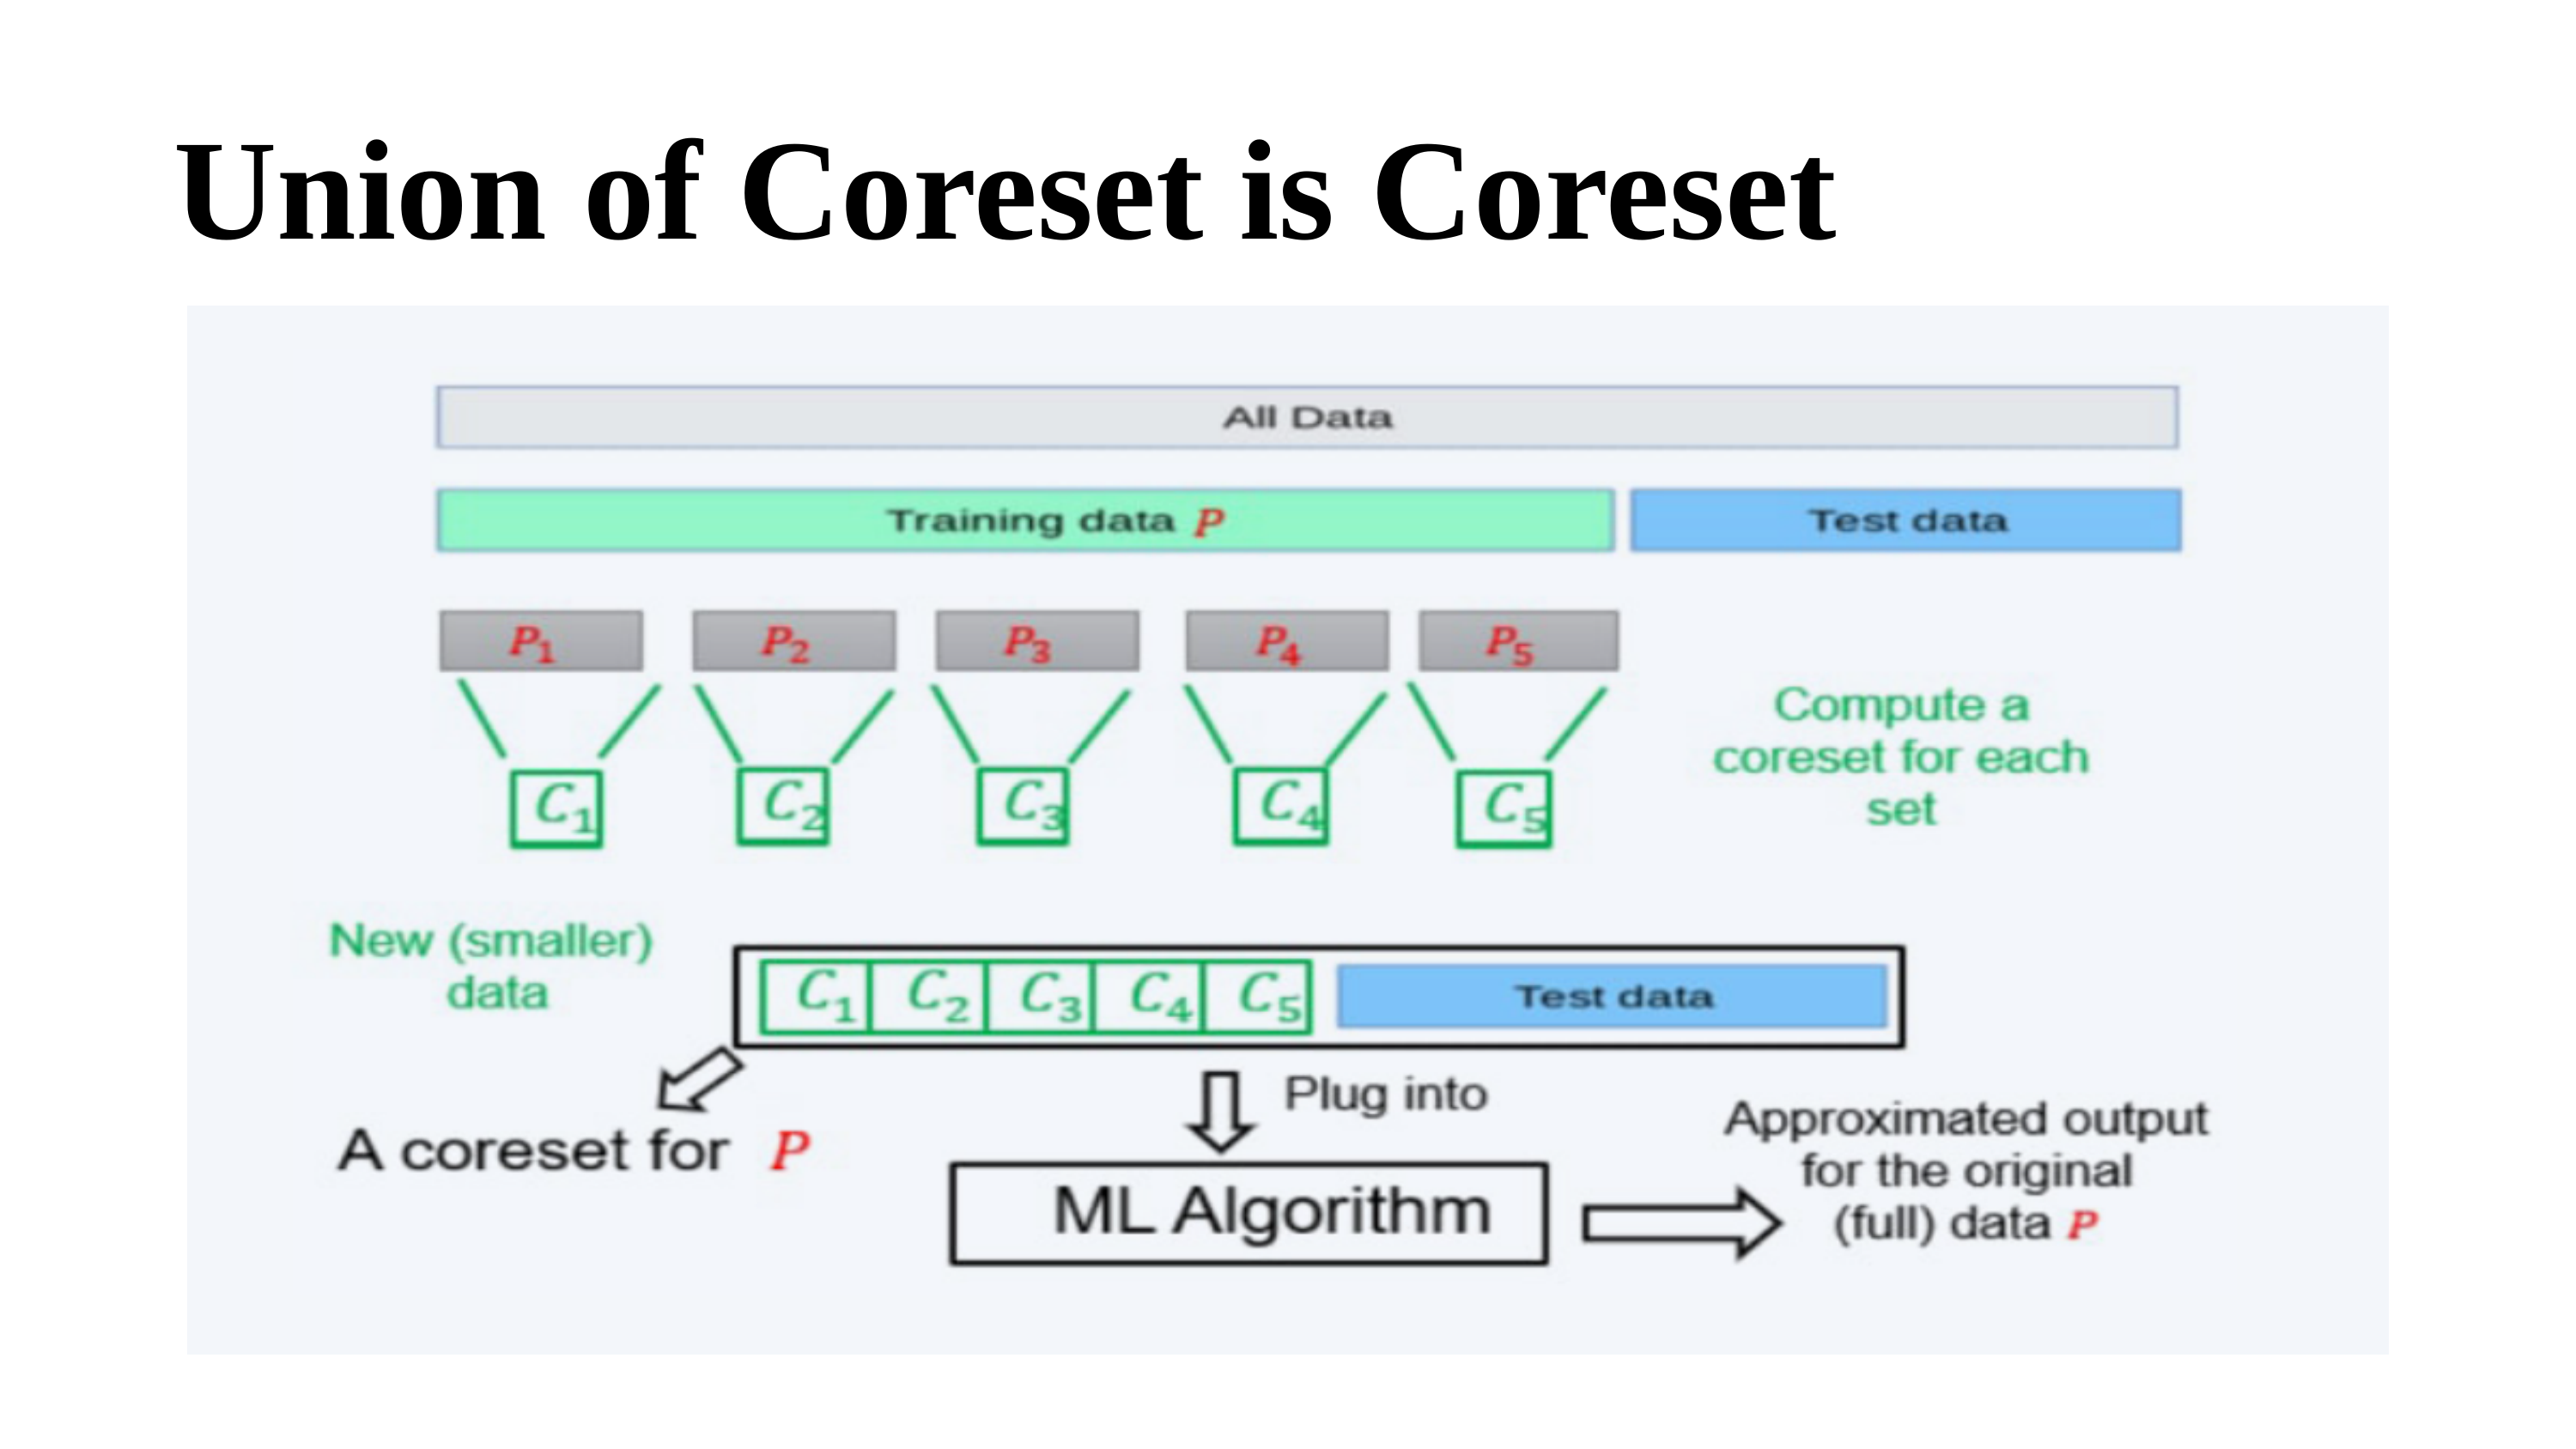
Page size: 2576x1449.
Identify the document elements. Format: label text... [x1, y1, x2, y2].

picture [187, 305, 2389, 1355]
text_box Union of Coreset is Coreset [161, 90, 2576, 275]
